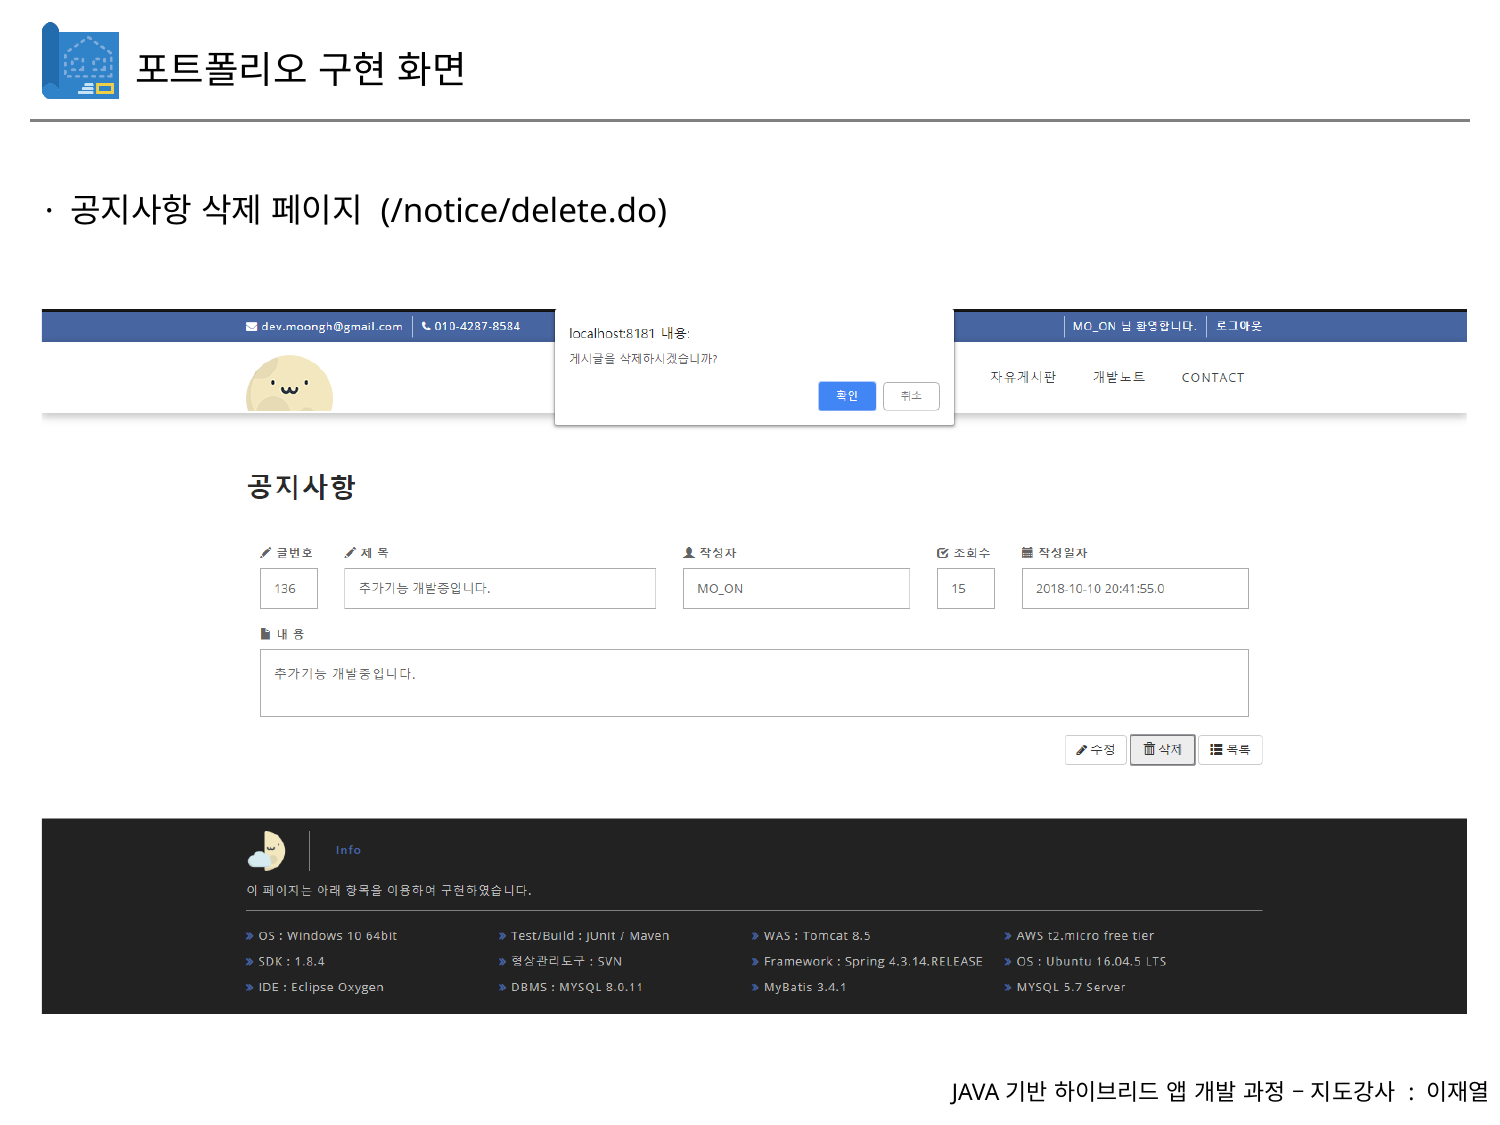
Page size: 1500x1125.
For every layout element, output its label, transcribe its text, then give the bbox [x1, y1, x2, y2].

text_box JAVA기반 하이브리드 앱 개발 과정 – 지도강사 : 이재열 [895, 1069, 1500, 1112]
picture [41, 309, 1467, 1014]
text_box 포트폴리오 구현 화면 [120, 38, 771, 99]
text_box · 공지사항 삭제 페이지 (/notice/delete.do) [30, 141, 1330, 237]
picture [42, 22, 119, 99]
